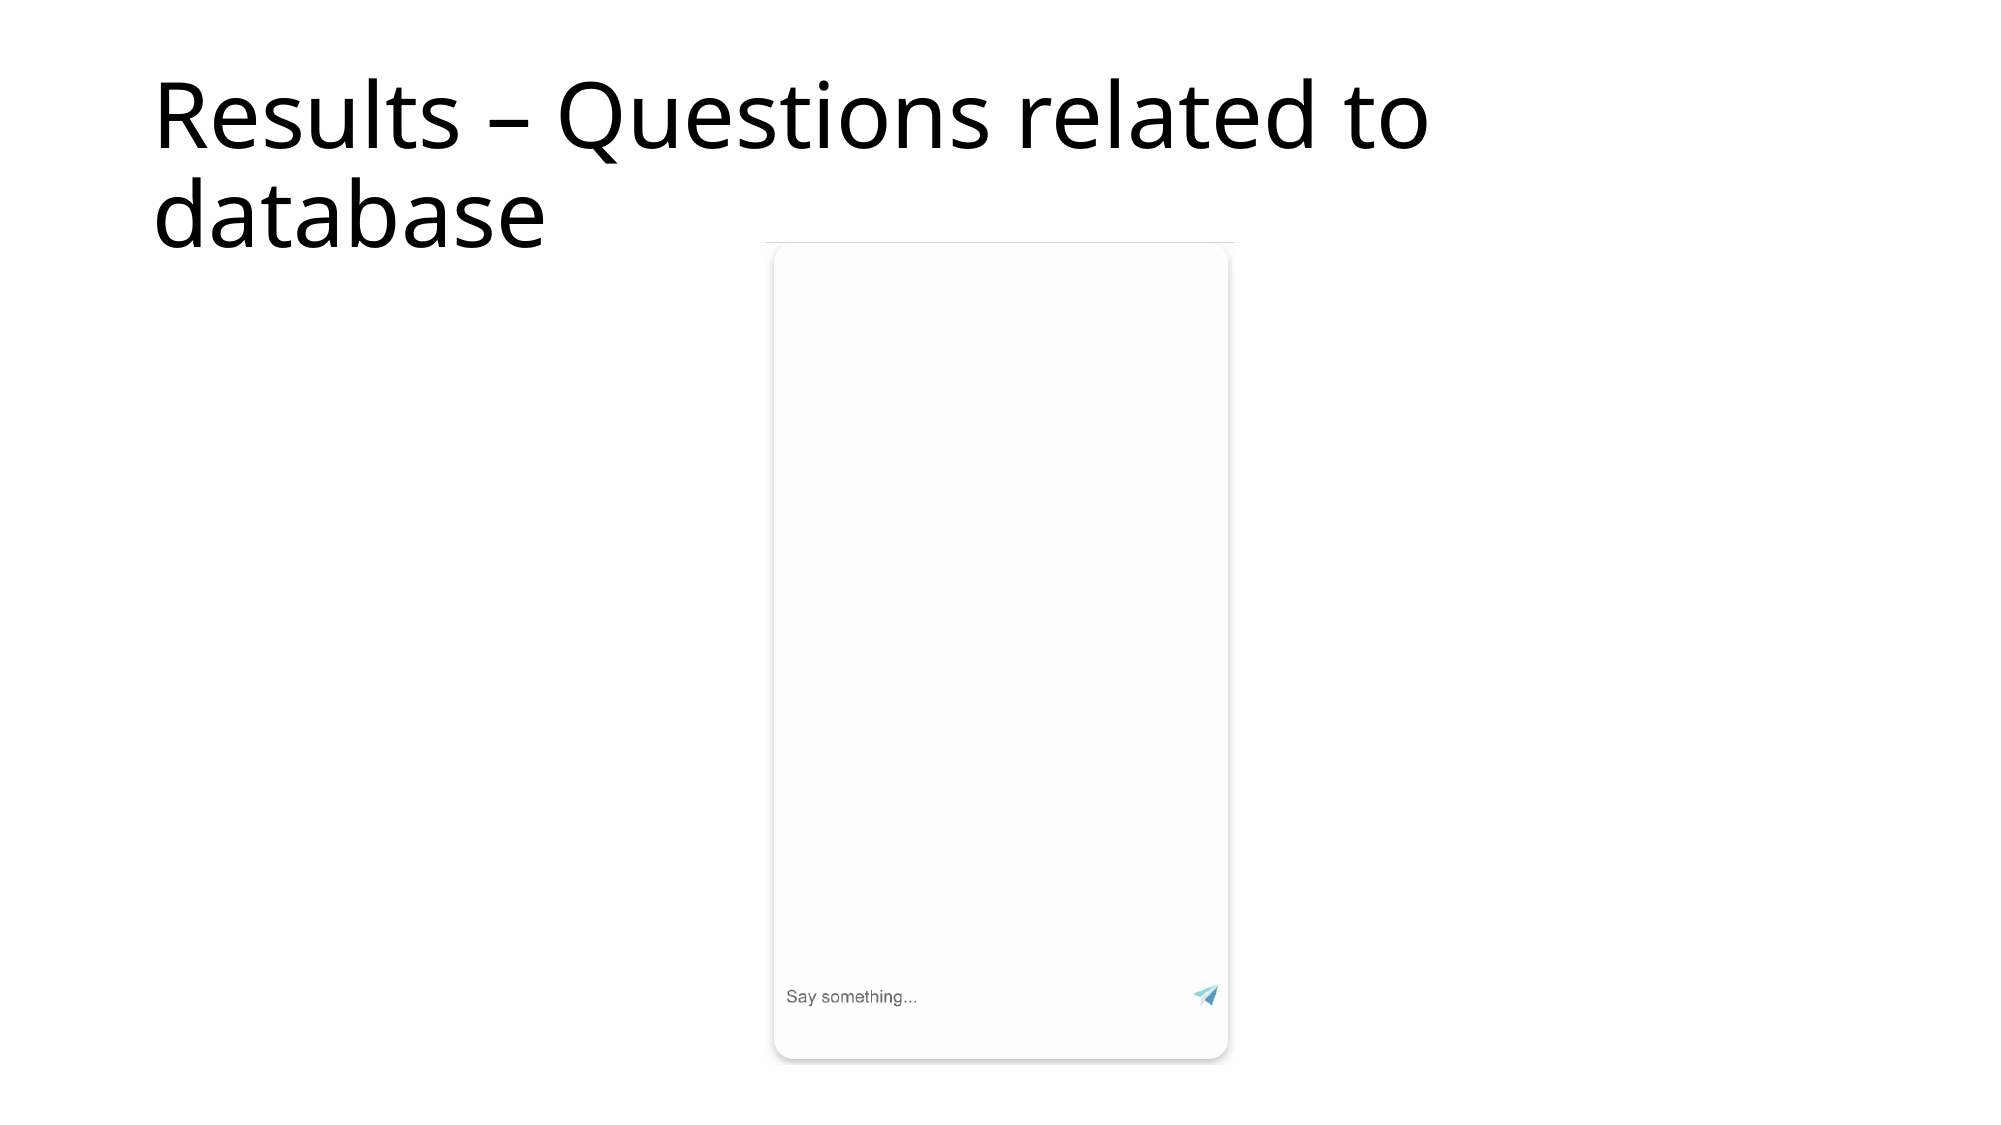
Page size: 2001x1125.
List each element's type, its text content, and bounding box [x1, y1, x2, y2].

title Results – Questions related to database [137, 59, 1863, 278]
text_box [764, 240, 1236, 1066]
